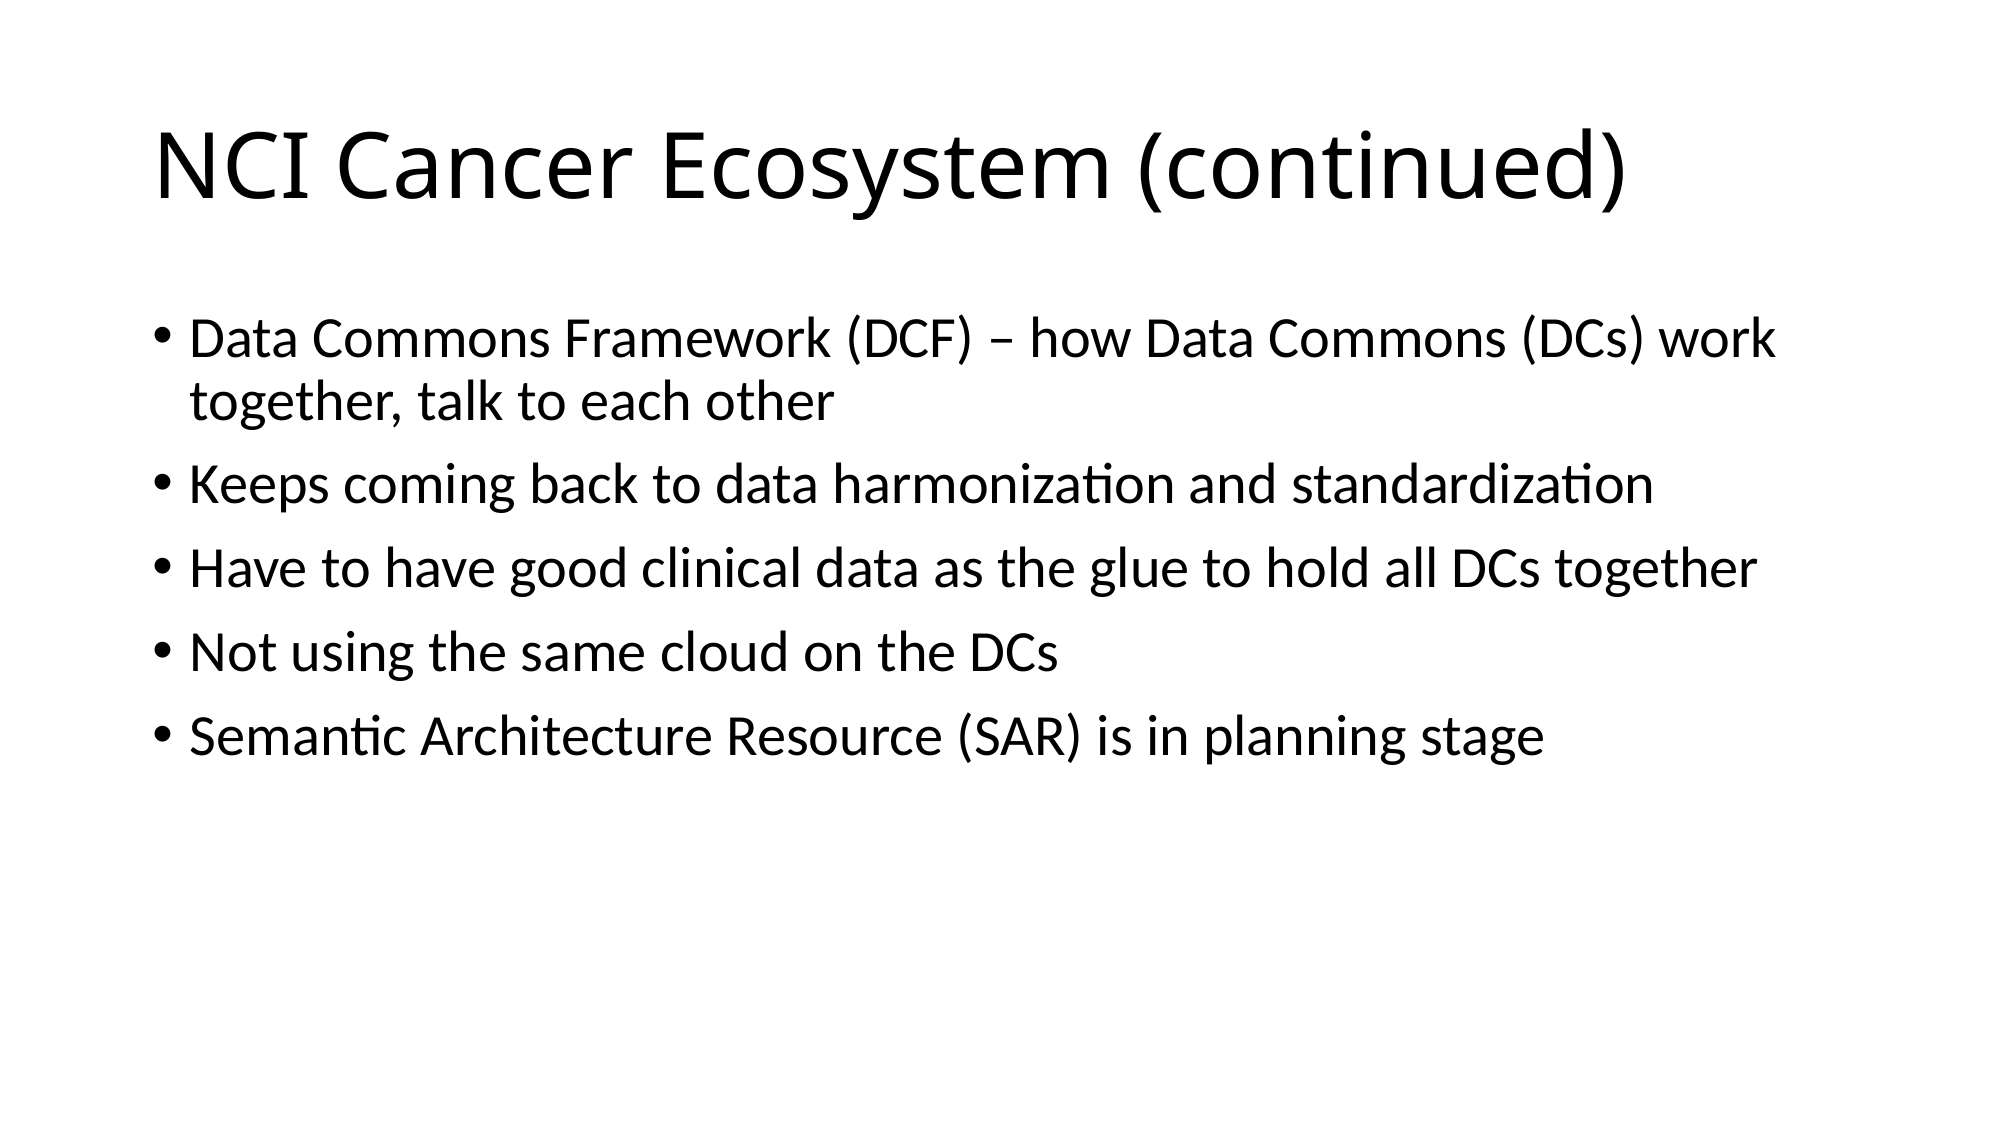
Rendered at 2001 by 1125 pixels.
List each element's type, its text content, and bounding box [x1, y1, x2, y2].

title NCI Cancer Ecosystem (continued) [137, 59, 1863, 278]
list Data Commons Framework (DCF) – how Data Commons (DCs) work together, talk to each other Keeps coming back to data harmonization and standardization Have to have good clinical data as the glue to hold all DCs together Not using the same cloud on the DCs Semantic Architecture Resource (SAR) is in planning stage [137, 299, 1863, 1014]
